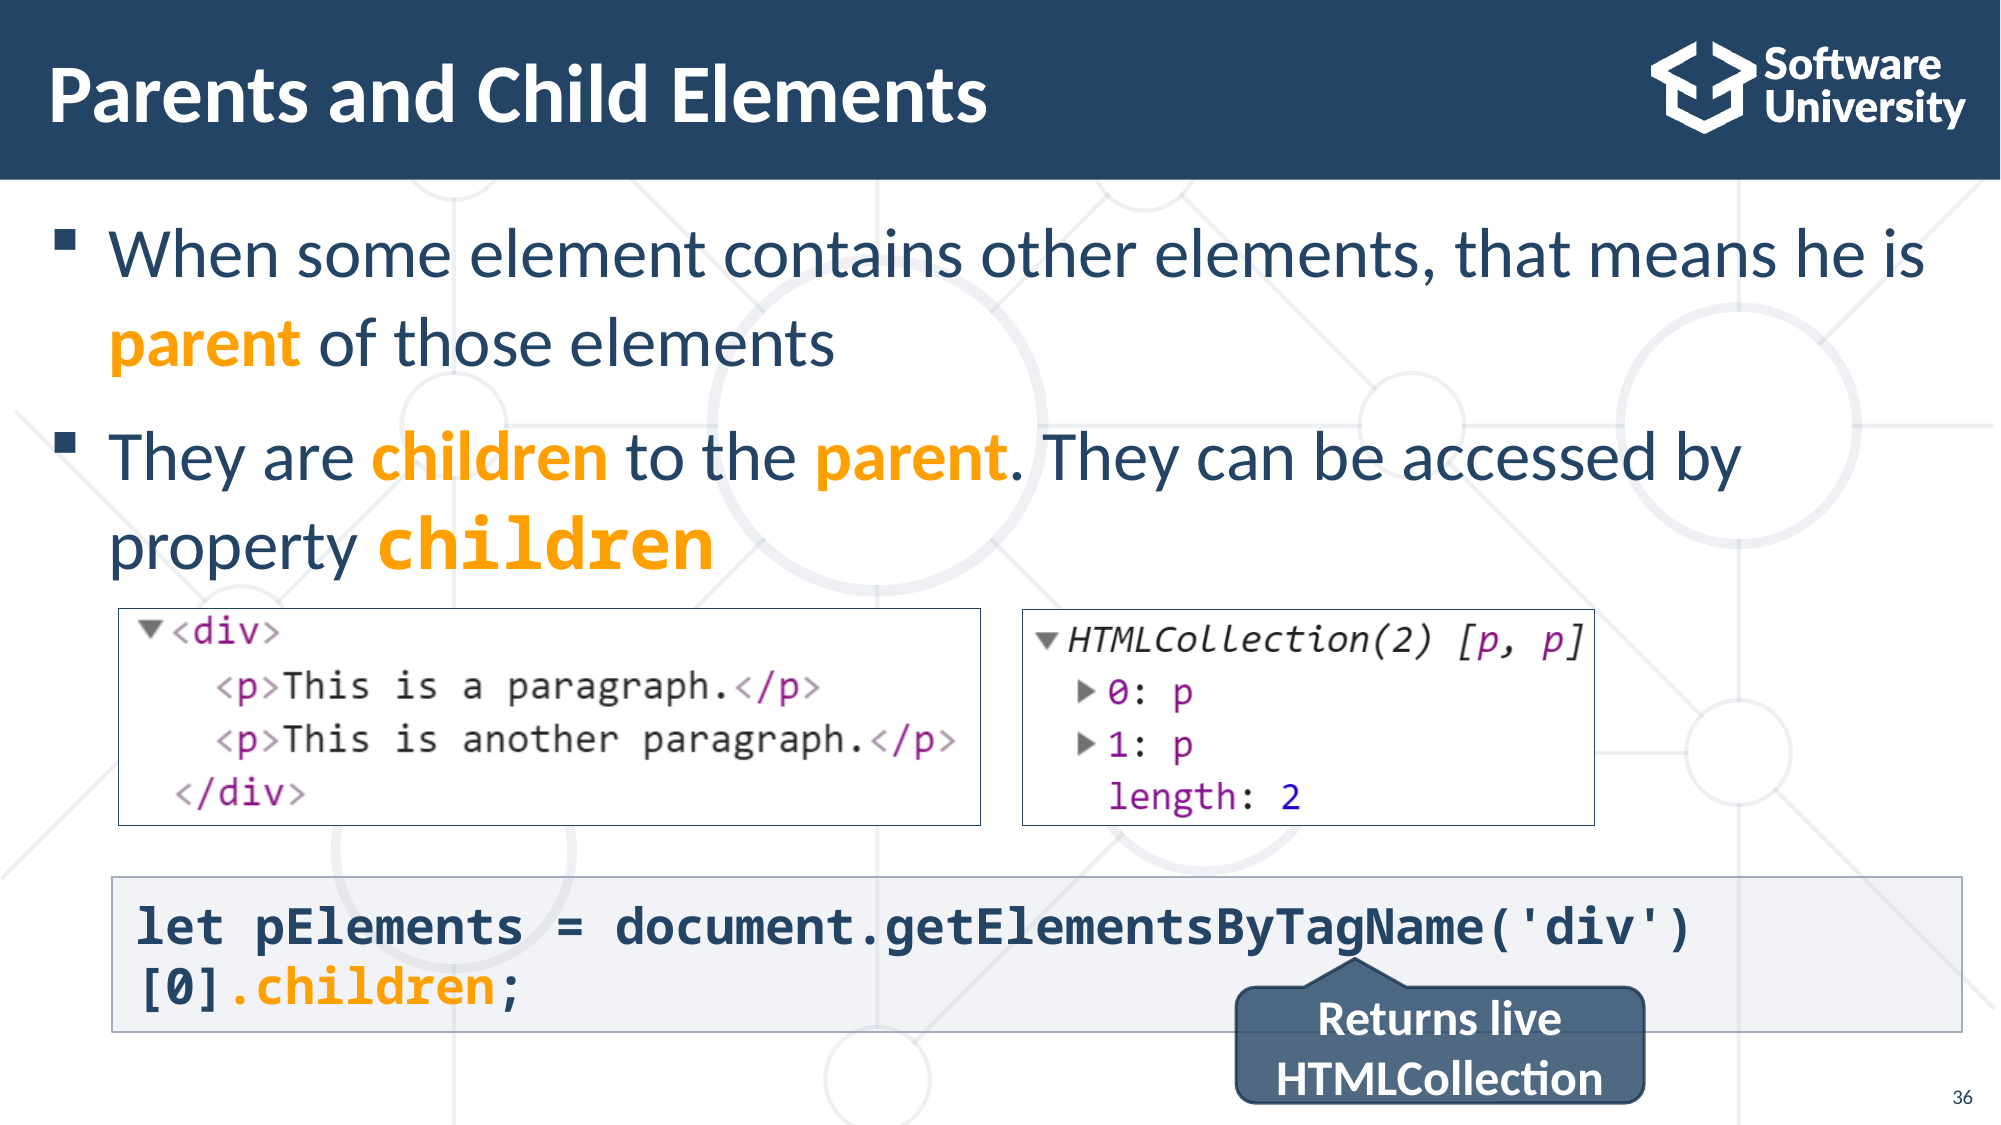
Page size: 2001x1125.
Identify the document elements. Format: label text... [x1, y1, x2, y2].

title Parents and Child Elements [31, 16, 1625, 162]
text_box Returns live HTMLCollection [1234, 956, 1647, 1106]
picture [118, 608, 981, 827]
text_box let pElements = document.getElementsByTagName('div')[0].children; [111, 876, 1963, 1033]
list When some element contains other elements, that means he is parent of those elements They are children to the parent. They can be accessed by property children [31, 196, 1970, 1104]
slide_number 36 [1927, 1067, 1989, 1117]
picture [1651, 41, 1966, 134]
picture [1021, 609, 1596, 827]
